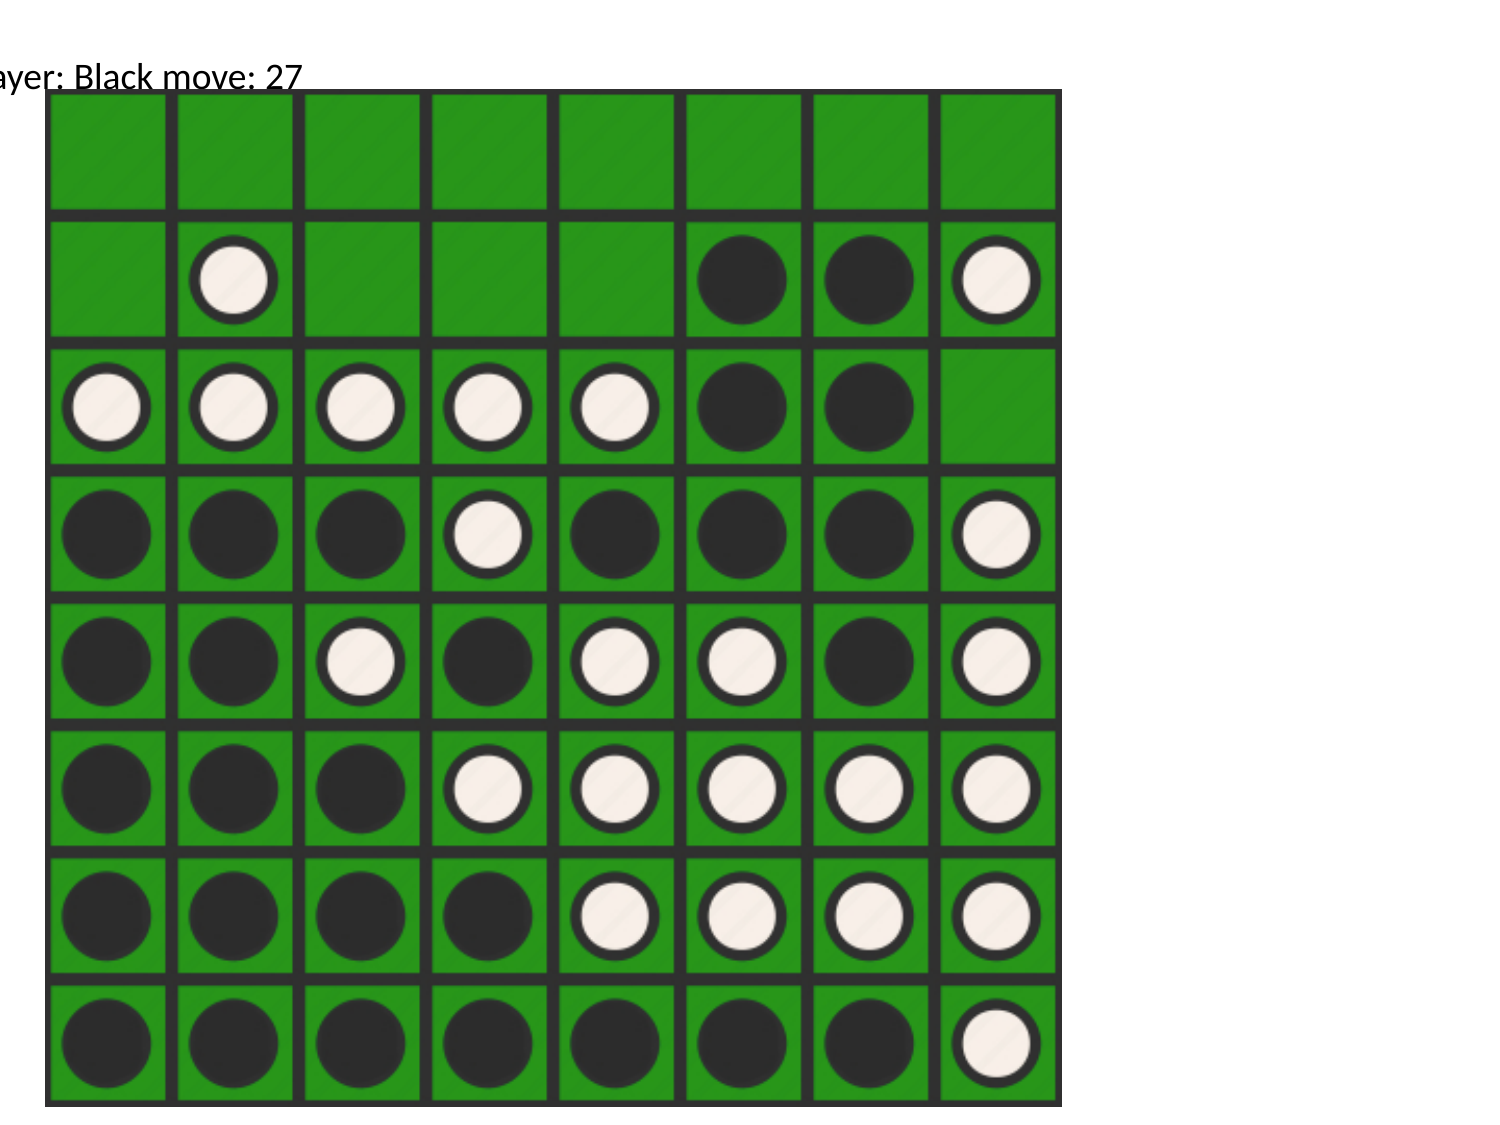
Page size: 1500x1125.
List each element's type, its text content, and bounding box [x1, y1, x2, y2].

picture [44, 89, 1062, 1107]
text_box turn: 47 player: Black move: 27 [0, 44, 319, 105]
